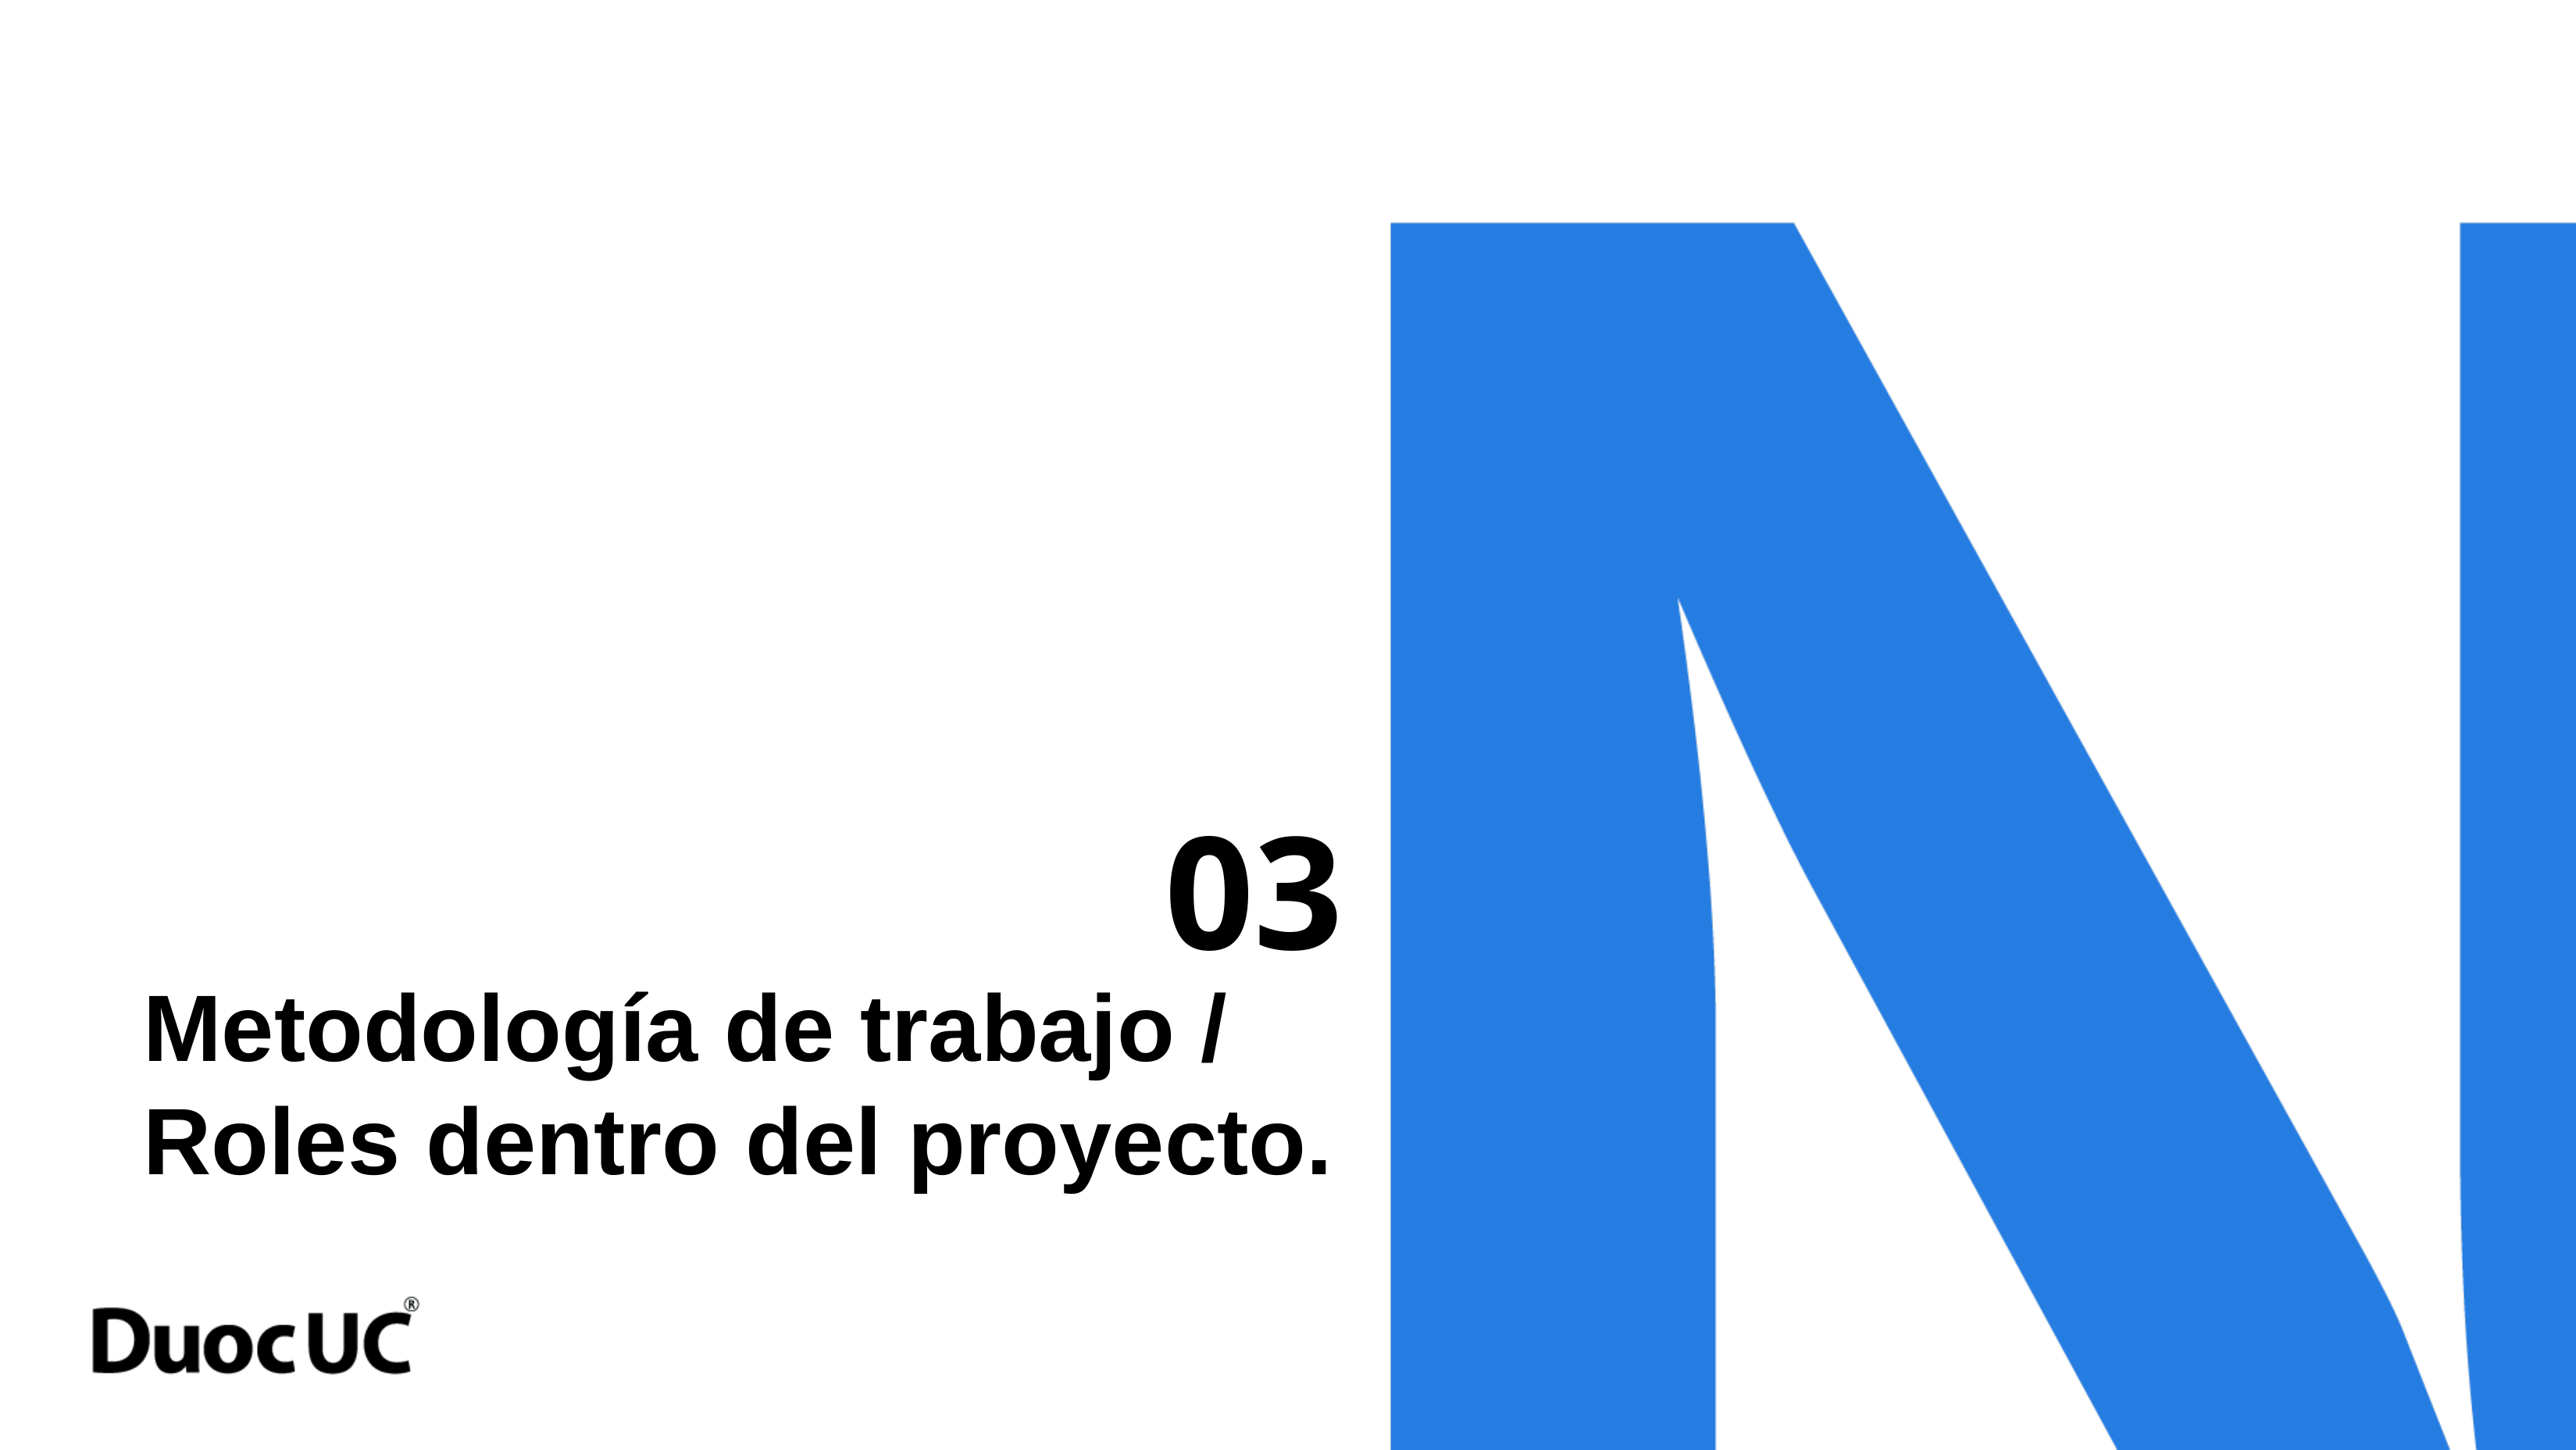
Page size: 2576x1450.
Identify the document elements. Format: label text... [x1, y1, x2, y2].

picture [0, 0, 2576, 1450]
text_box 03 [1165, 793, 1409, 981]
title Metodología de trabajo / Roles dentro del proyecto. [143, 966, 1475, 1209]
